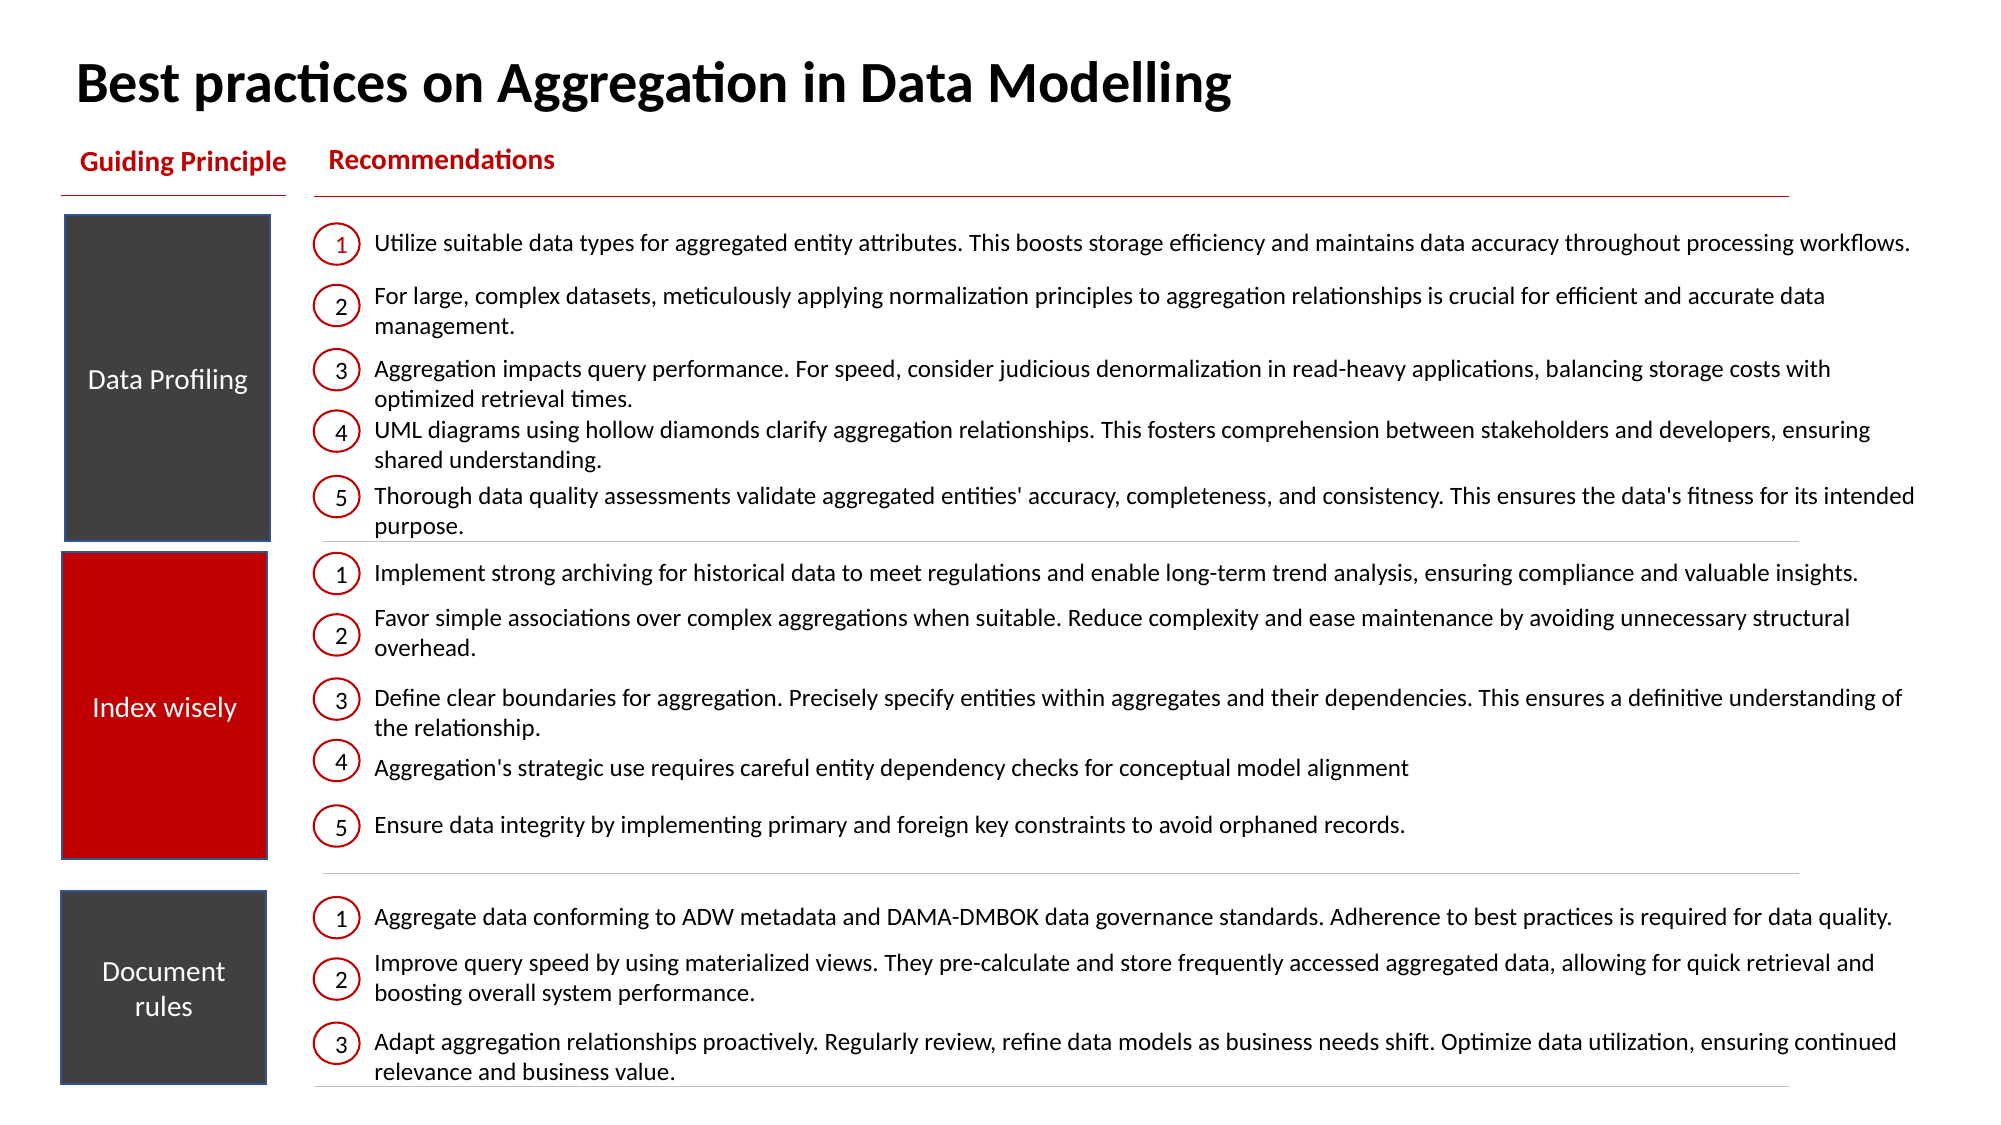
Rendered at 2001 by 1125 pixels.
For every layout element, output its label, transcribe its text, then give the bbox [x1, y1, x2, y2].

text_box Utilize suitable data types for aggregated entity attributes. This boosts storage efficiency and maintains data accuracy throughout processing workflows. [359, 219, 1935, 264]
text_box Document rules [60, 890, 267, 1085]
text_box 2 [312, 957, 359, 1001]
text_box Aggregation impacts query performance. For speed, consider judicious denormalization in read-heavy applications, balancing storage costs with optimized retrieval times. [359, 344, 1935, 406]
text_box Data Profiling [64, 214, 271, 542]
text_box Guiding Principle [65, 134, 332, 185]
text_box Recommendations [313, 132, 1808, 183]
text_box 3 [312, 1021, 359, 1065]
text_box Thorough data quality assessments validate aggregated entities' accuracy, completeness, and consistency. This ensures the data's fitness for its intended purpose. [359, 471, 1935, 547]
text_box 1 [312, 222, 359, 266]
text_box 4 [312, 409, 359, 453]
text_box 3 [312, 347, 359, 392]
text_box Favor simple associations over complex aggregations when suitable. Reduce complexity and ease maintenance by avoiding unnecessary structural overhead. [359, 594, 1935, 670]
text_box Implement strong archiving for historical data to meet regulations and enable long-term trend analysis, ensuring compliance and valuable insights. [359, 548, 1935, 594]
text_box Adapt aggregation relationships proactively. Regularly review, refine data models as business needs shift. Optimize data utilization, ensuring continued relevance and business value. [359, 1018, 1935, 1094]
text_box 5 [312, 474, 359, 519]
text_box 4 [312, 738, 359, 783]
text_box 2 [312, 613, 359, 657]
text_box 3 [312, 677, 359, 721]
text_box 1 [312, 551, 359, 596]
text_box Aggregation's strategic use requires careful entity dependency checks for conceptual model alignment [359, 743, 1825, 789]
text_box Improve query speed by using materialized views. They pre-calculate and store frequently accessed aggregated data, allowing for quick retrieval and boosting overall system performance. [359, 938, 1935, 1014]
text_box 1 [312, 895, 359, 940]
text_box For large, complex datasets, meticulously applying normalization principles to aggregation relationships is crucial for efficient and accurate data management. [359, 271, 1935, 344]
text_box Aggregate data conforming to ADW metadata and DAMA-DMBOK data governance standards. Adherence to best practices is required for data quality. [359, 892, 1935, 938]
text_box 5 [312, 804, 359, 848]
text_box UML diagrams using hollow diamonds clarify aggregation relationships. This fosters comprehension between stakeholders and developers, ensuring shared understanding. [359, 406, 1935, 471]
text_box Ensure data integrity by implementing primary and foreign key constraints to avoid orphaned records. [359, 801, 1935, 846]
text_box Index wisely [61, 551, 268, 860]
text_box 2 [312, 283, 359, 328]
text_box Define clear boundaries for aggregation. Precisely specify entities within aggregates and their dependencies. This ensures a definitive understanding of the relationship. [359, 674, 1935, 749]
text_box Best practices on Aggregation in Data Modelling [61, 36, 1866, 122]
